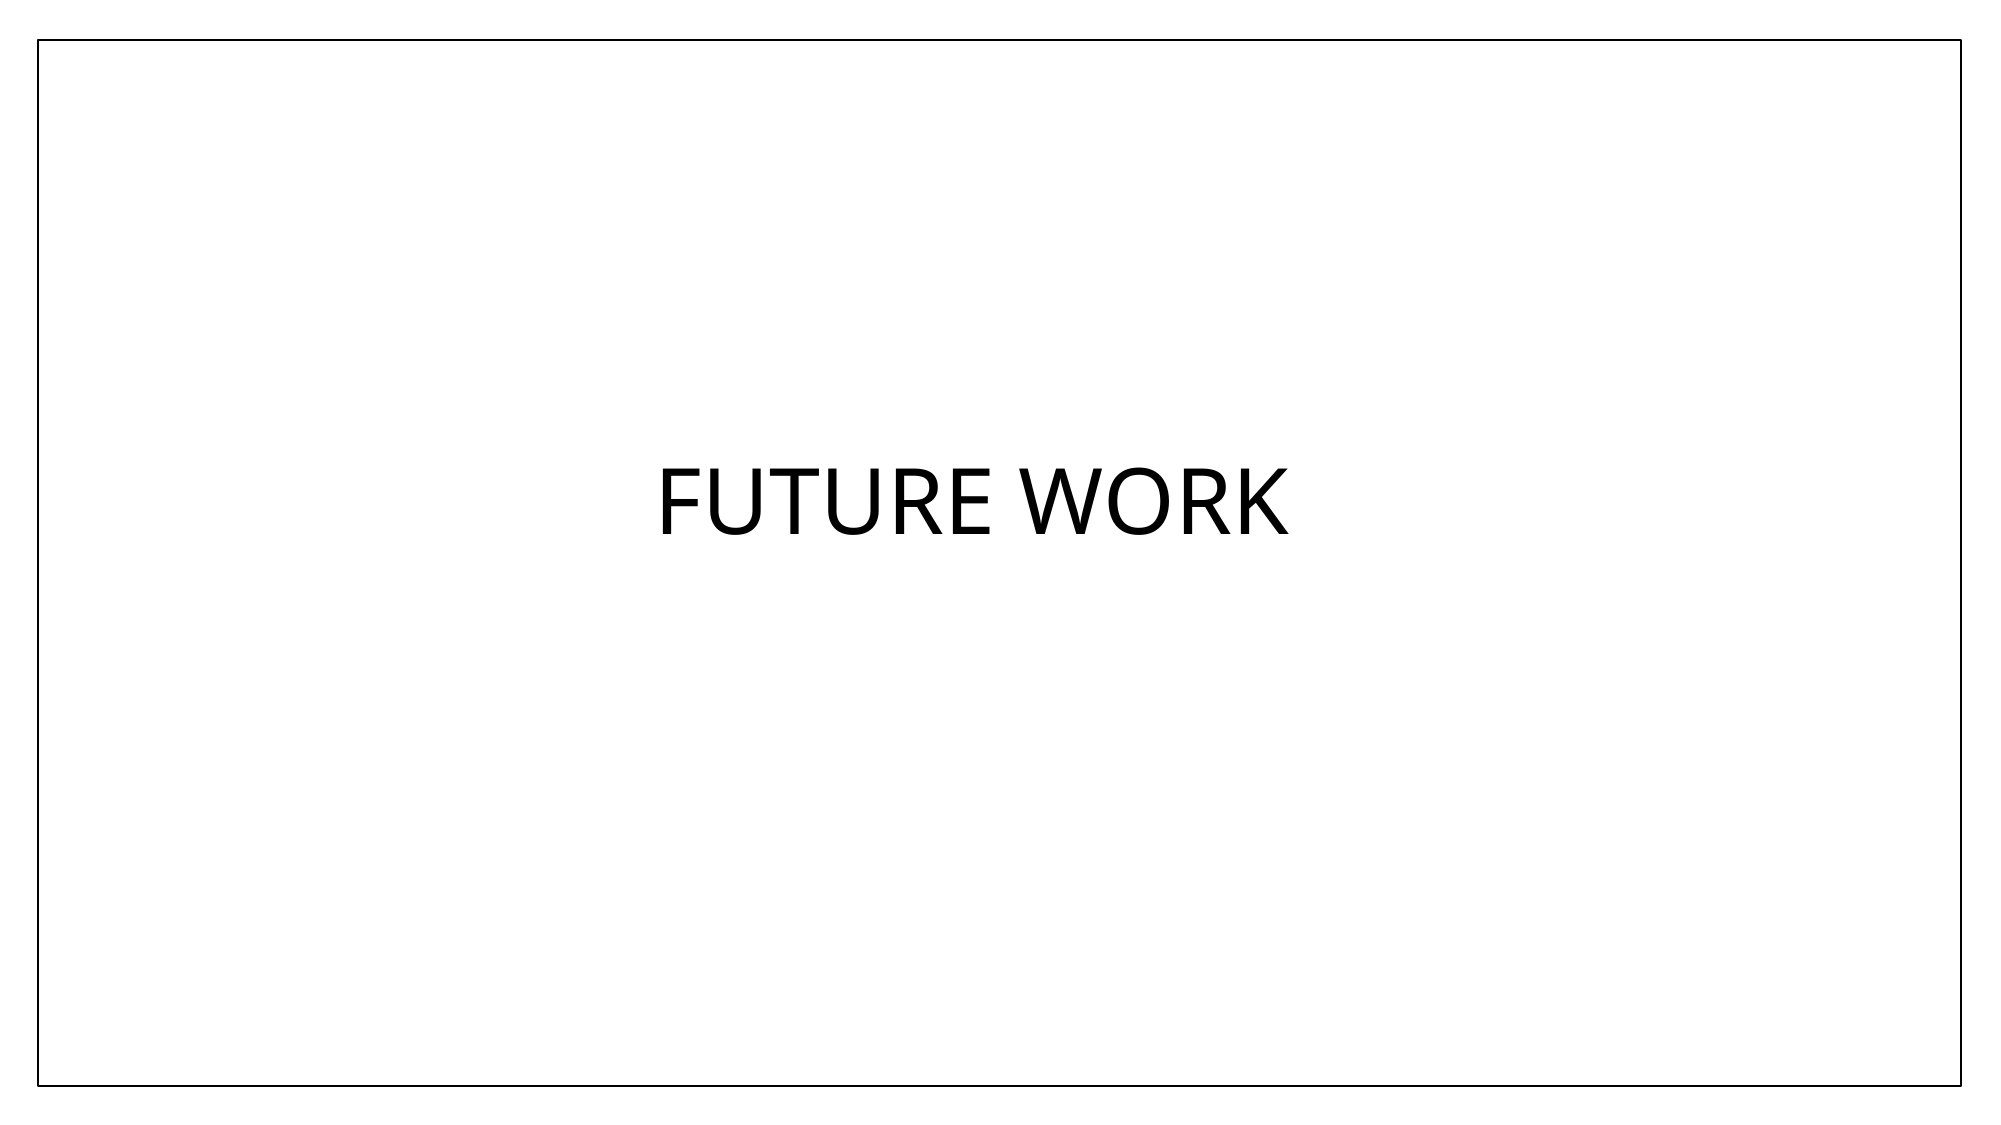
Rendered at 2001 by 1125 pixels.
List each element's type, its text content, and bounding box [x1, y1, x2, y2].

title FUTURE WORK [189, 393, 1810, 616]
